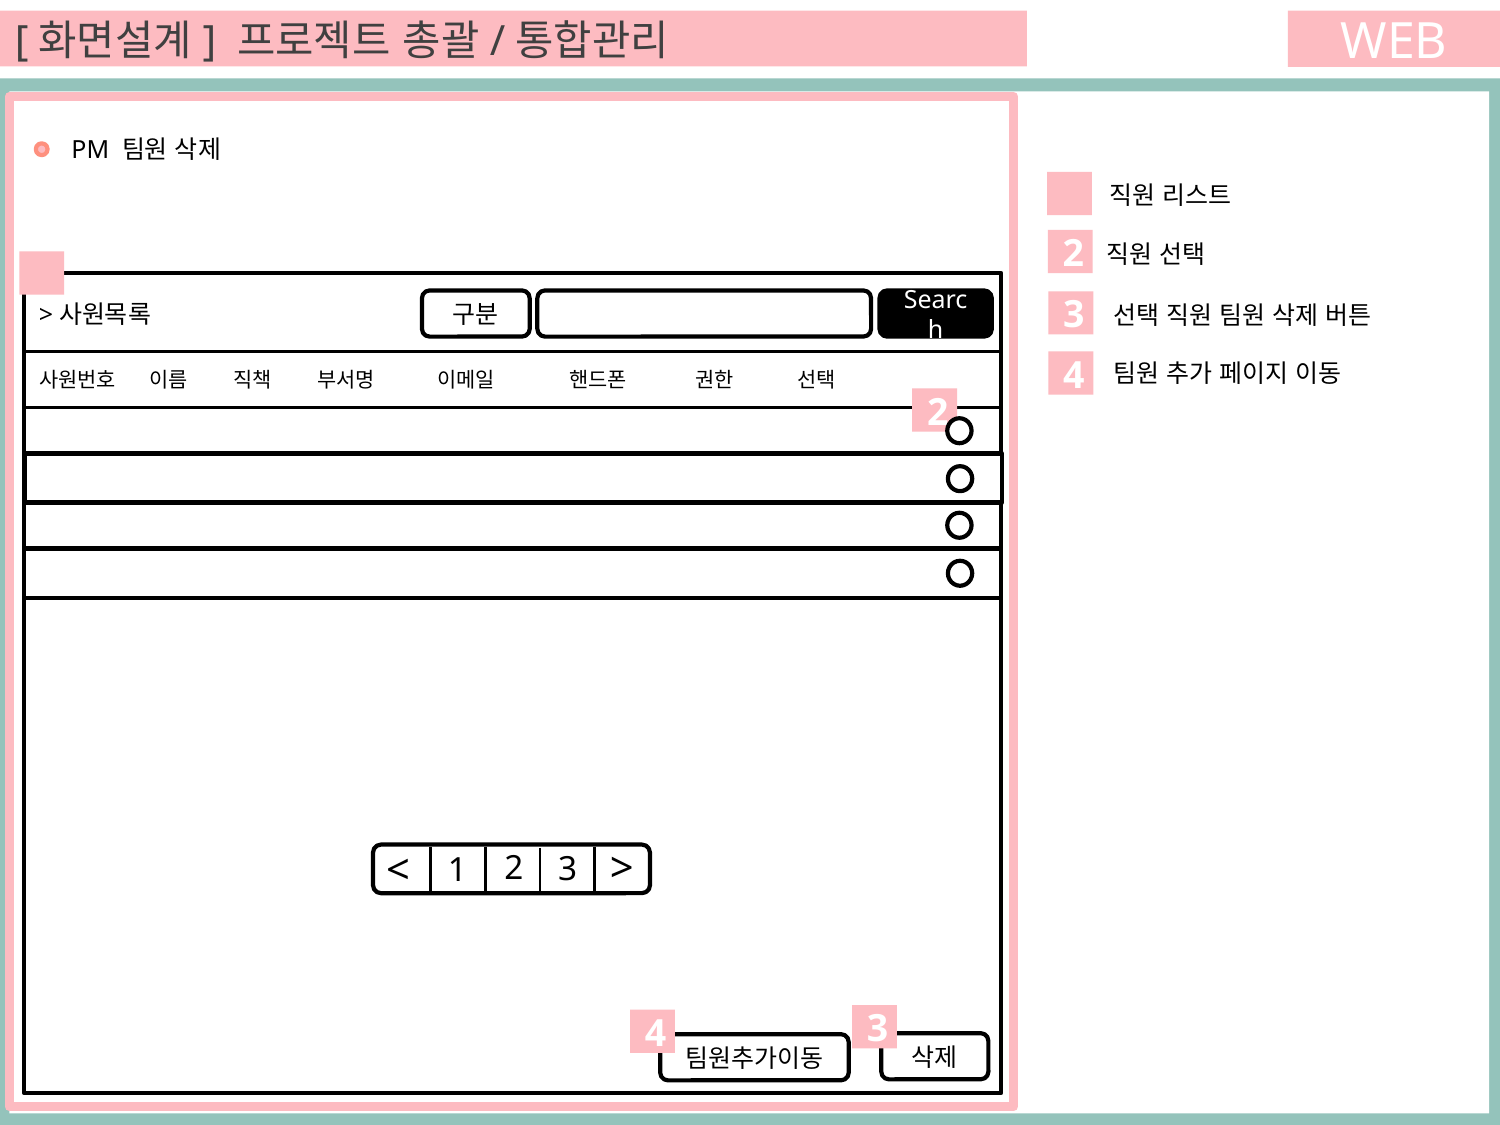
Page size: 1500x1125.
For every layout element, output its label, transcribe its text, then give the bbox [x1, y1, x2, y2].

text_box WEB [1286, 9, 1500, 69]
text_box [화면설계] 프로젝트 총괄/통합관리 [0, 9, 1029, 68]
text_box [0, 78, 1500, 1125]
